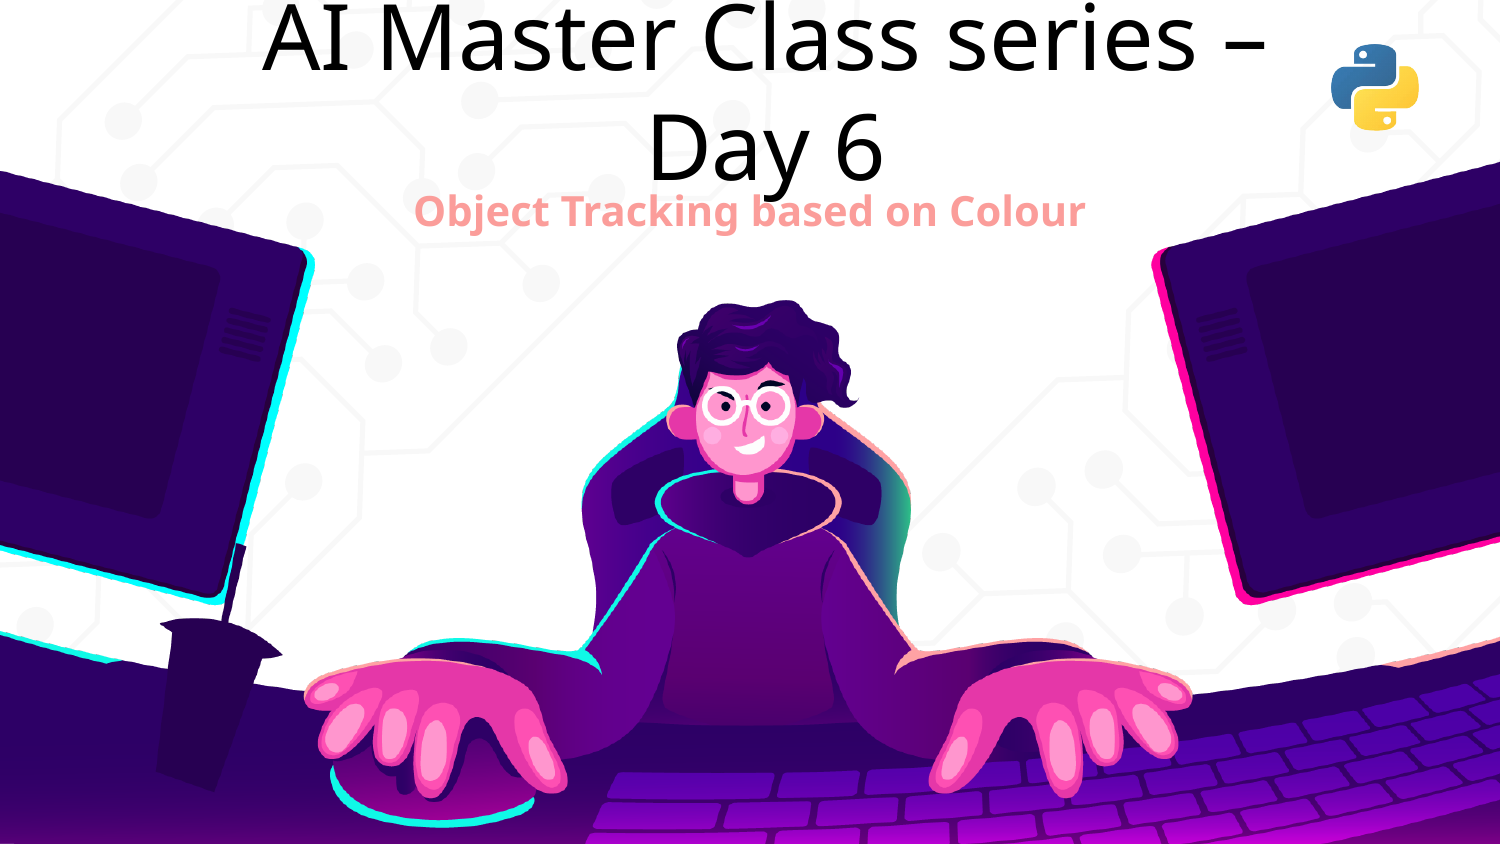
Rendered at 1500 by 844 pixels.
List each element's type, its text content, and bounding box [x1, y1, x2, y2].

title AI Master Class series – Day 6 [177, 68, 1326, 122]
picture [0, 43, 1500, 844]
